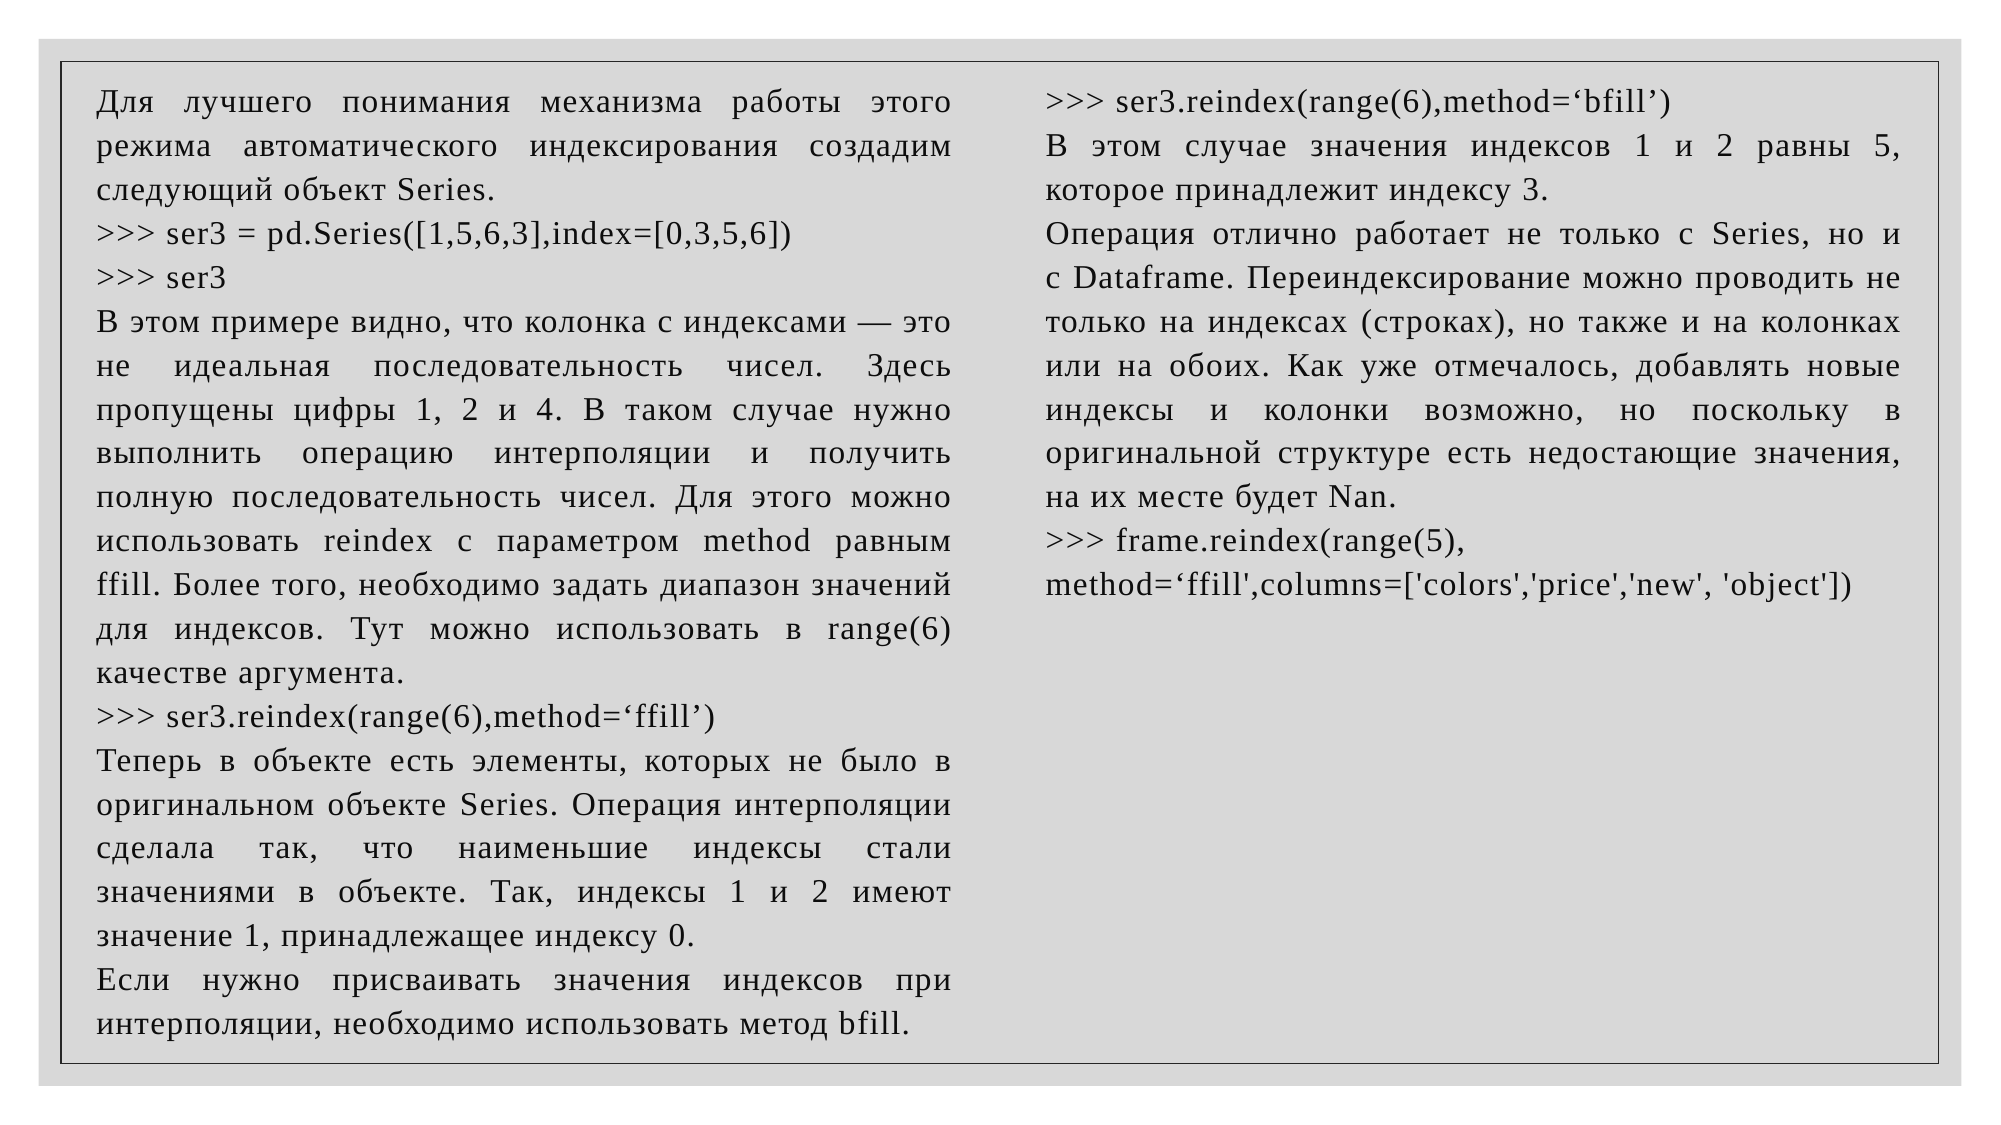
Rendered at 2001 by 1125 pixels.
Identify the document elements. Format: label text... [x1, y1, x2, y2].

text_box Для лучшего понимания механизма работы этого режима автоматического индексирования создадим следующий объект Series. >>> ser3 = pd.Series([1,5,6,3],index=[0,3,5,6]) >>> ser3 В этом примере видно, что колонка с индексами — это не идеальная последовательность чисел. Здесь пропущены цифры 1, 2 и 4. В таком случае нужно выполнить операцию интерполяции и получить полную последовательность чисел. Для этого можно использовать reindex с параметром method равным ffill. Более того, необходимо задать диапазон значений для индексов. Тут можно использовать в range(6) качестве аргумента. >>> ser3.reindex(range(6),method=‘ffill’) Теперь в объекте есть элементы, которых не было в оригинальном объекте Series. Операция интерполяции сделала так, что наименьшие индексы стали значениями в объекте. Так, индексы 1 и 2 имеют значение 1, принадлежащее индексу 0. Если нужно присваивать значения индексов при интерполяции, необходимо использовать метод bfill. >>> ser3.reindex(range(6),method=‘bfill’) В этом случае значения индексов 1 и 2 равны 5, которое принадлежит индексу 3. Операция отлично работает не только с Series, но и с Dataframe. Переиндексирование можно проводить не только на индексах (строках), но также и на колонках или на обоих. Как уже отмечалось, добавлять новые индексы и колонки возможно, но поскольку в оригинальной структуре есть недостающие значения, на их месте будет Nan. >>> frame.reindex(range(5), method=‘ffill',columns=['colors','price','new', 'object']) [88, 68, 1912, 1057]
